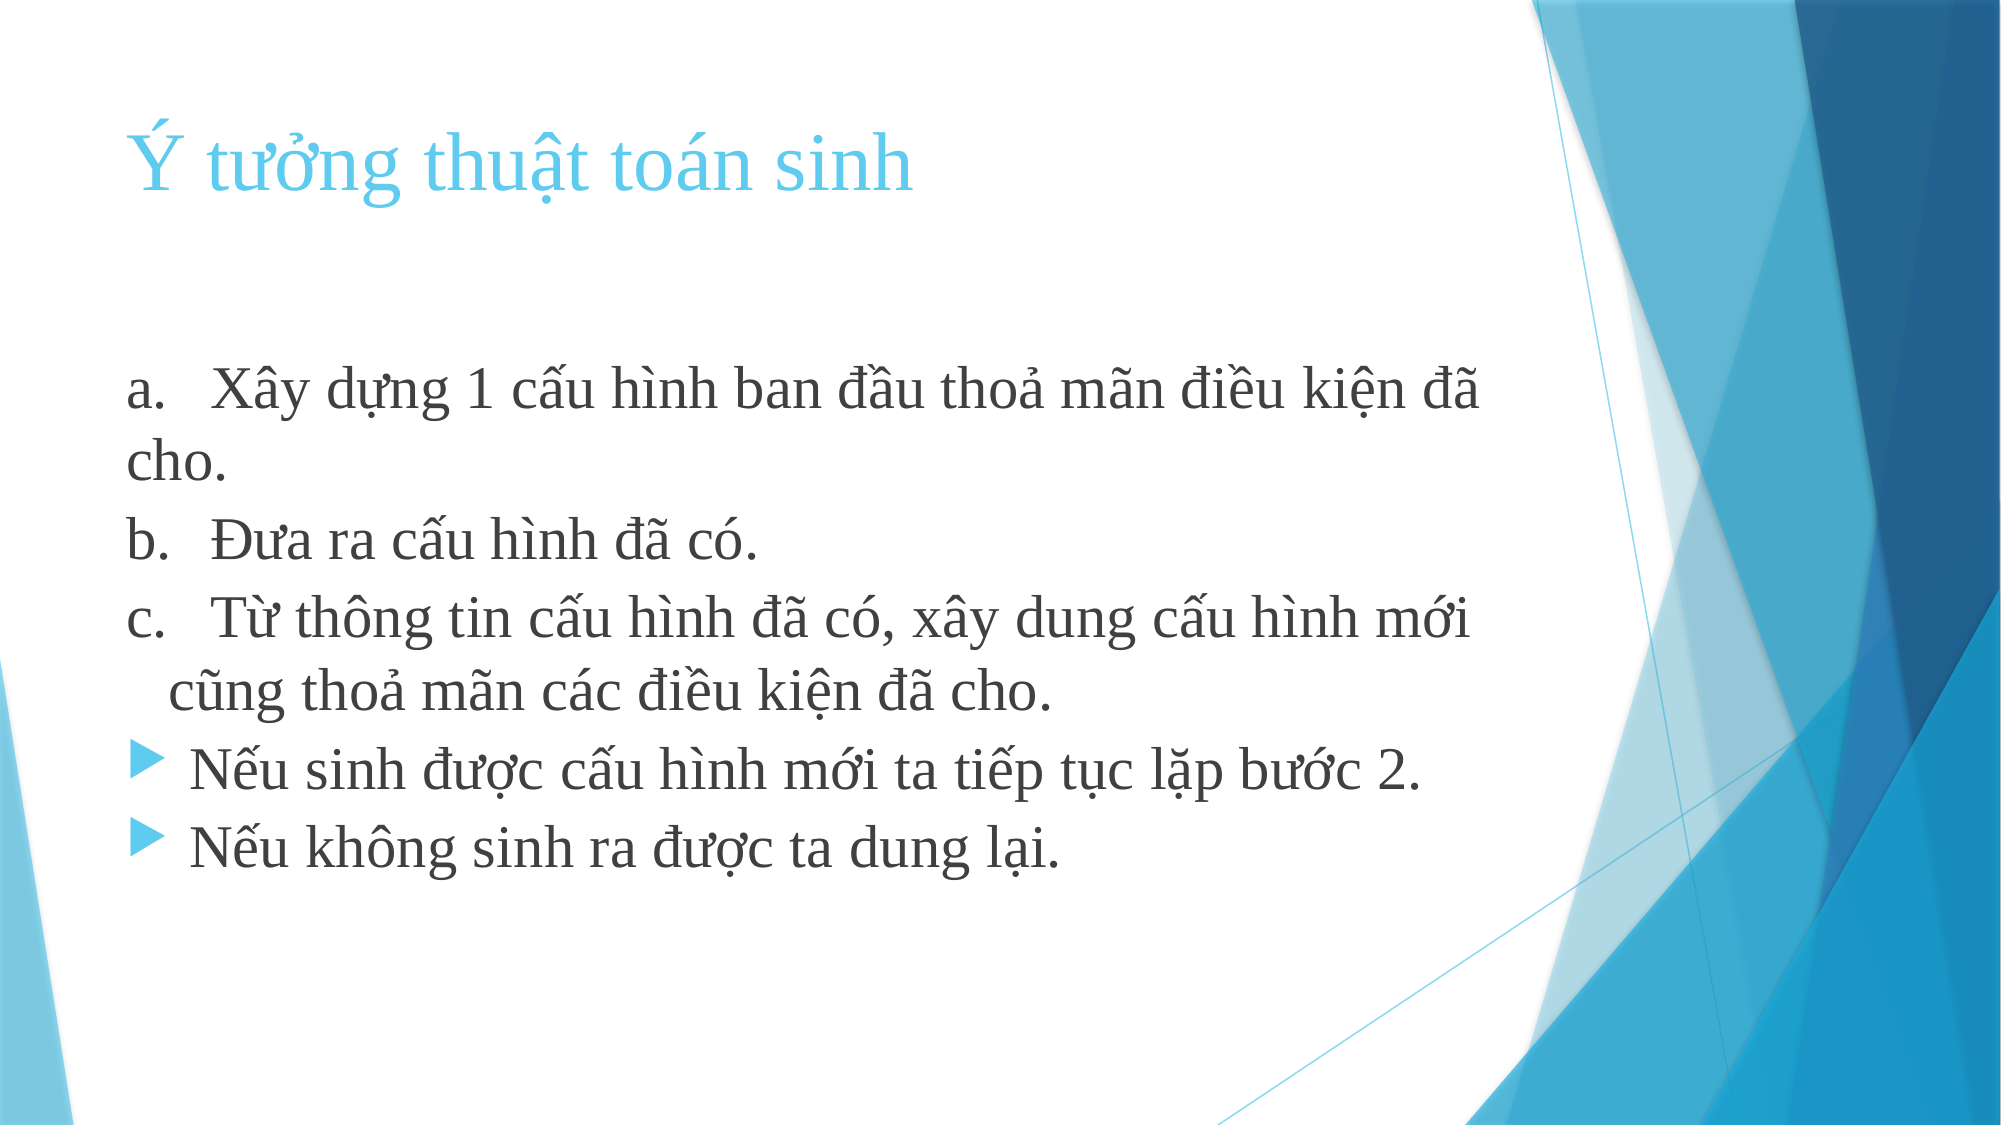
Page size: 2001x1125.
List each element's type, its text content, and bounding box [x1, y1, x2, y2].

title Ý tưởng thuật toán sinh [111, 99, 1058, 216]
list a. Xây dựng 1 cấu hình ban đầu thoả mãn điều kiện đã cho. b. Đưa ra cấu hình đã có. c. Từ thông tin cấu hình đã có, xây dung cấu hình mới cũng thoả mãn các điều kiện đã cho. Nếu sinh được cấu hình mới ta tiếp tục lặp bước 2. Nếu không sinh ra được ta dung lại. [111, 339, 1522, 991]
